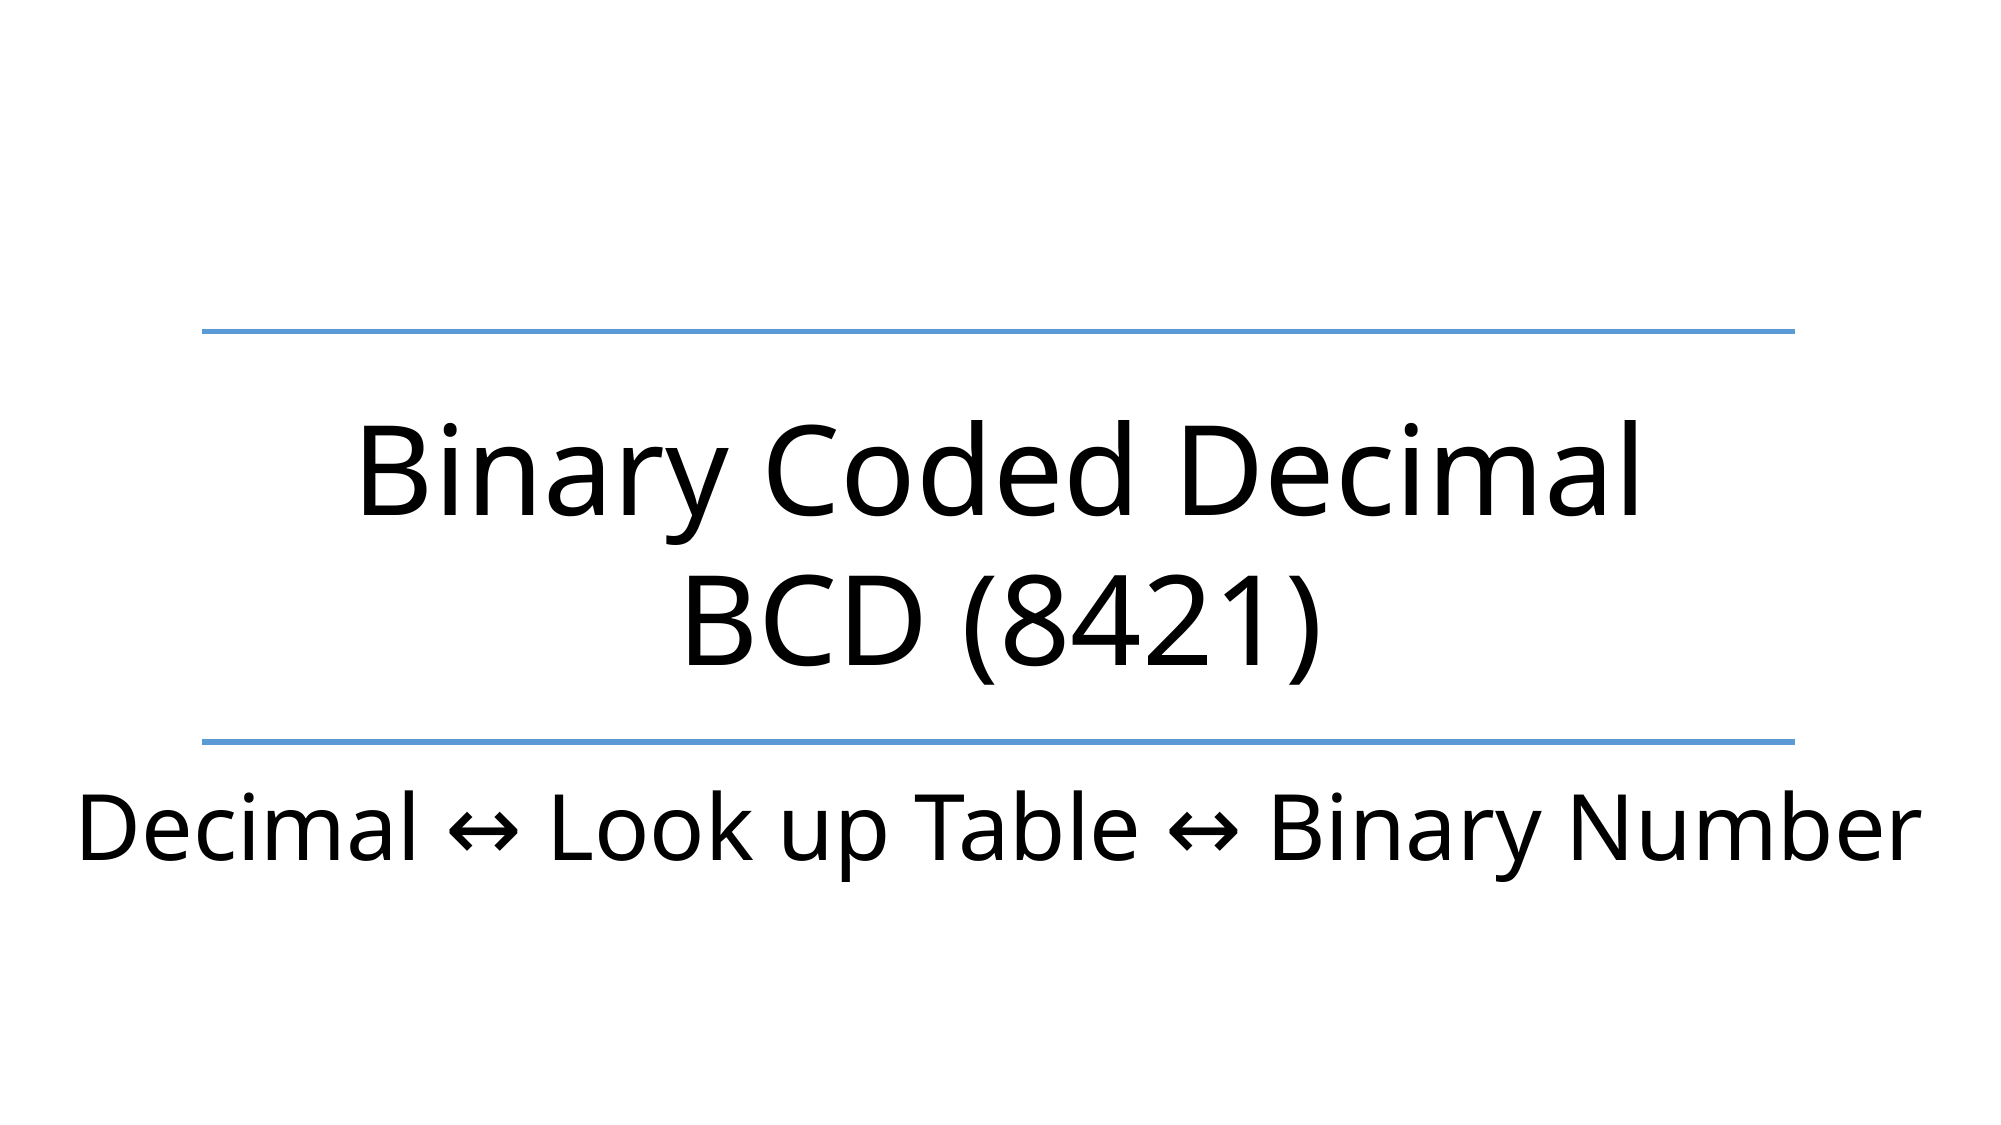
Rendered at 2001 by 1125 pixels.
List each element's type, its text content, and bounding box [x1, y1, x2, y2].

text_box Decimal ↔ Look up Table ↔ Binary Number [0, 761, 2000, 886]
text_box Binary Coded Decimal BCD (8421) [203, 382, 1797, 698]
